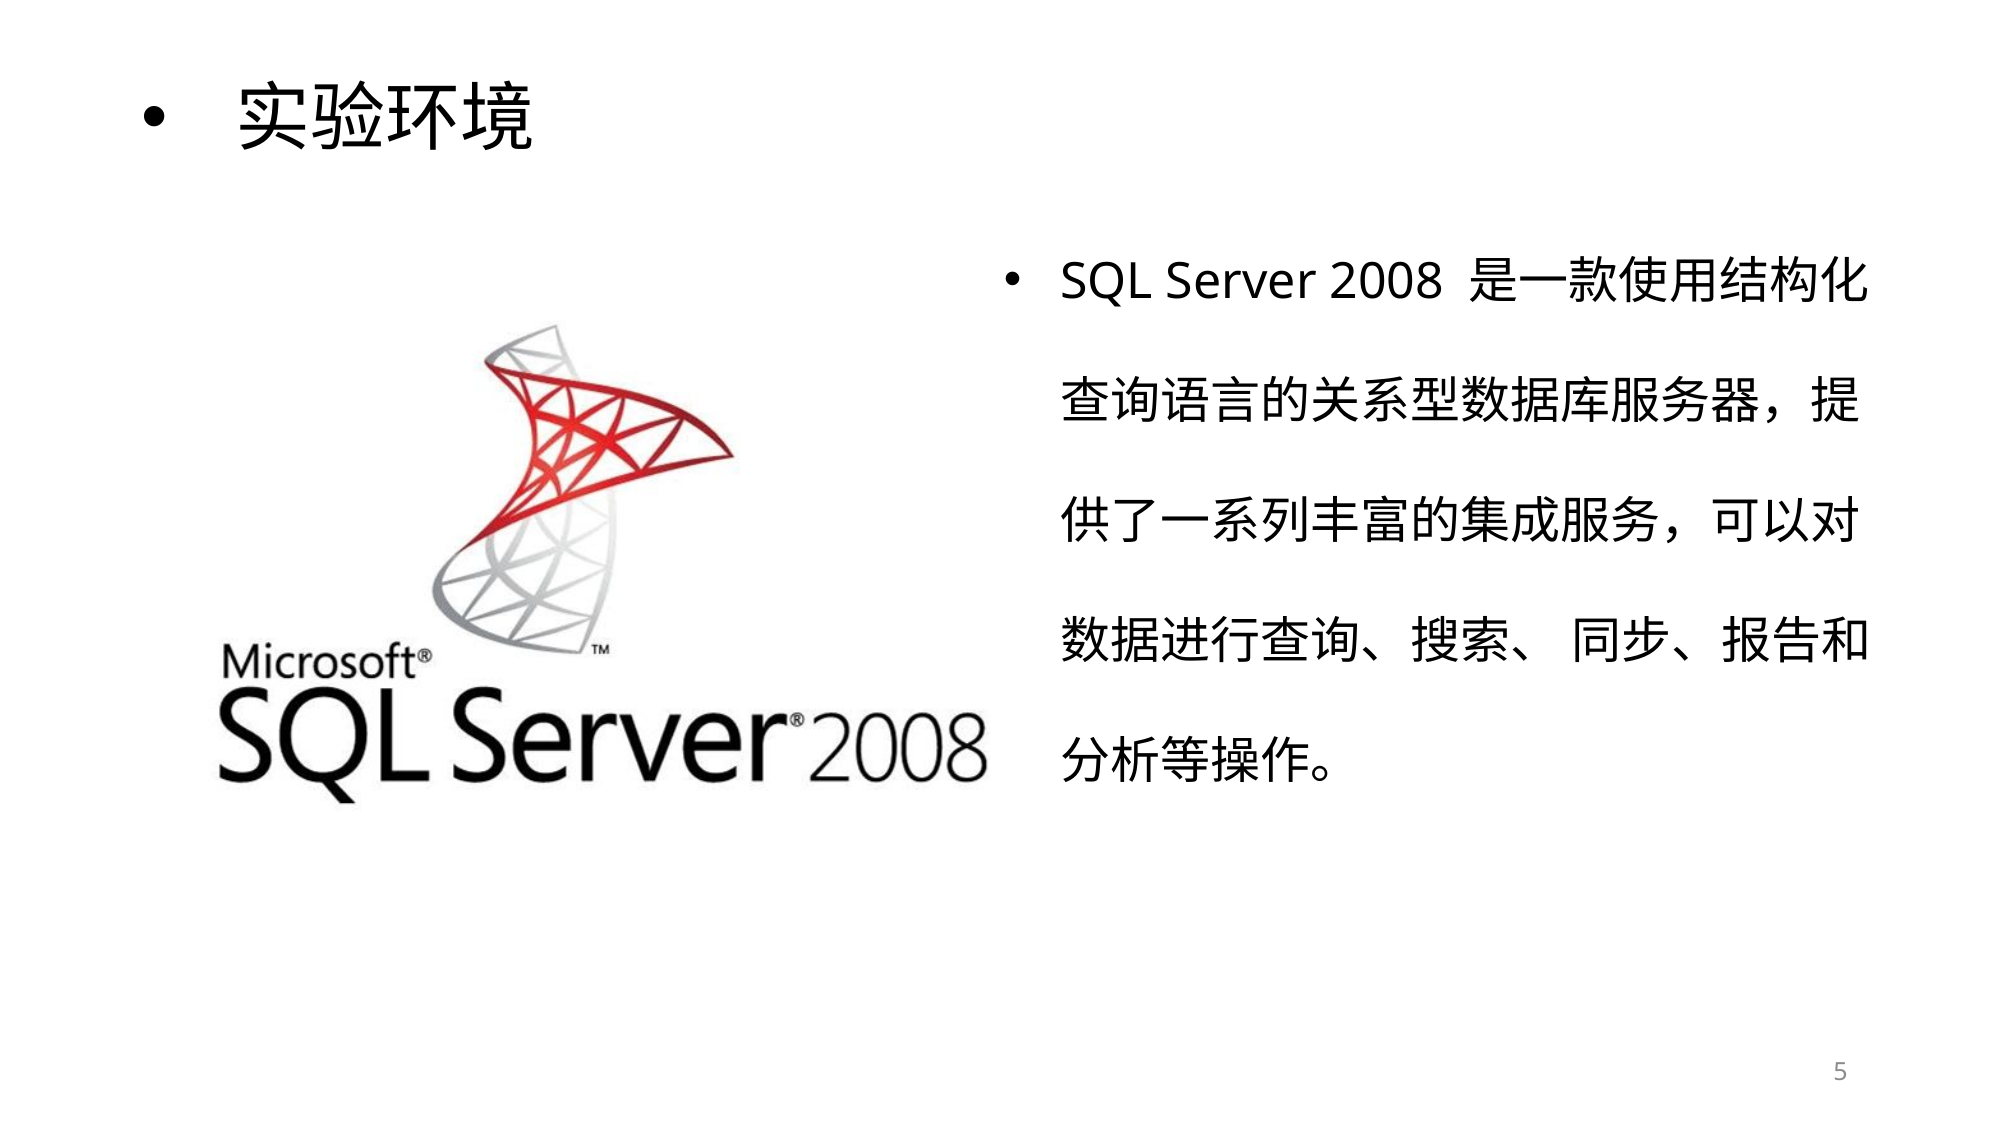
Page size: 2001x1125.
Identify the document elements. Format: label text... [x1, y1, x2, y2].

picture [208, 229, 990, 1010]
title 实验环境 [126, 11, 1852, 230]
slide_number 4 [1412, 1042, 1863, 1103]
text_box SQL Server 2008 是一款使用结构化查询语言的关系型数据库服务器，提供了一系列丰富的集成服务，可以对数据进行查询、搜索、 同步、报告和分析等操作。 [989, 180, 1916, 796]
